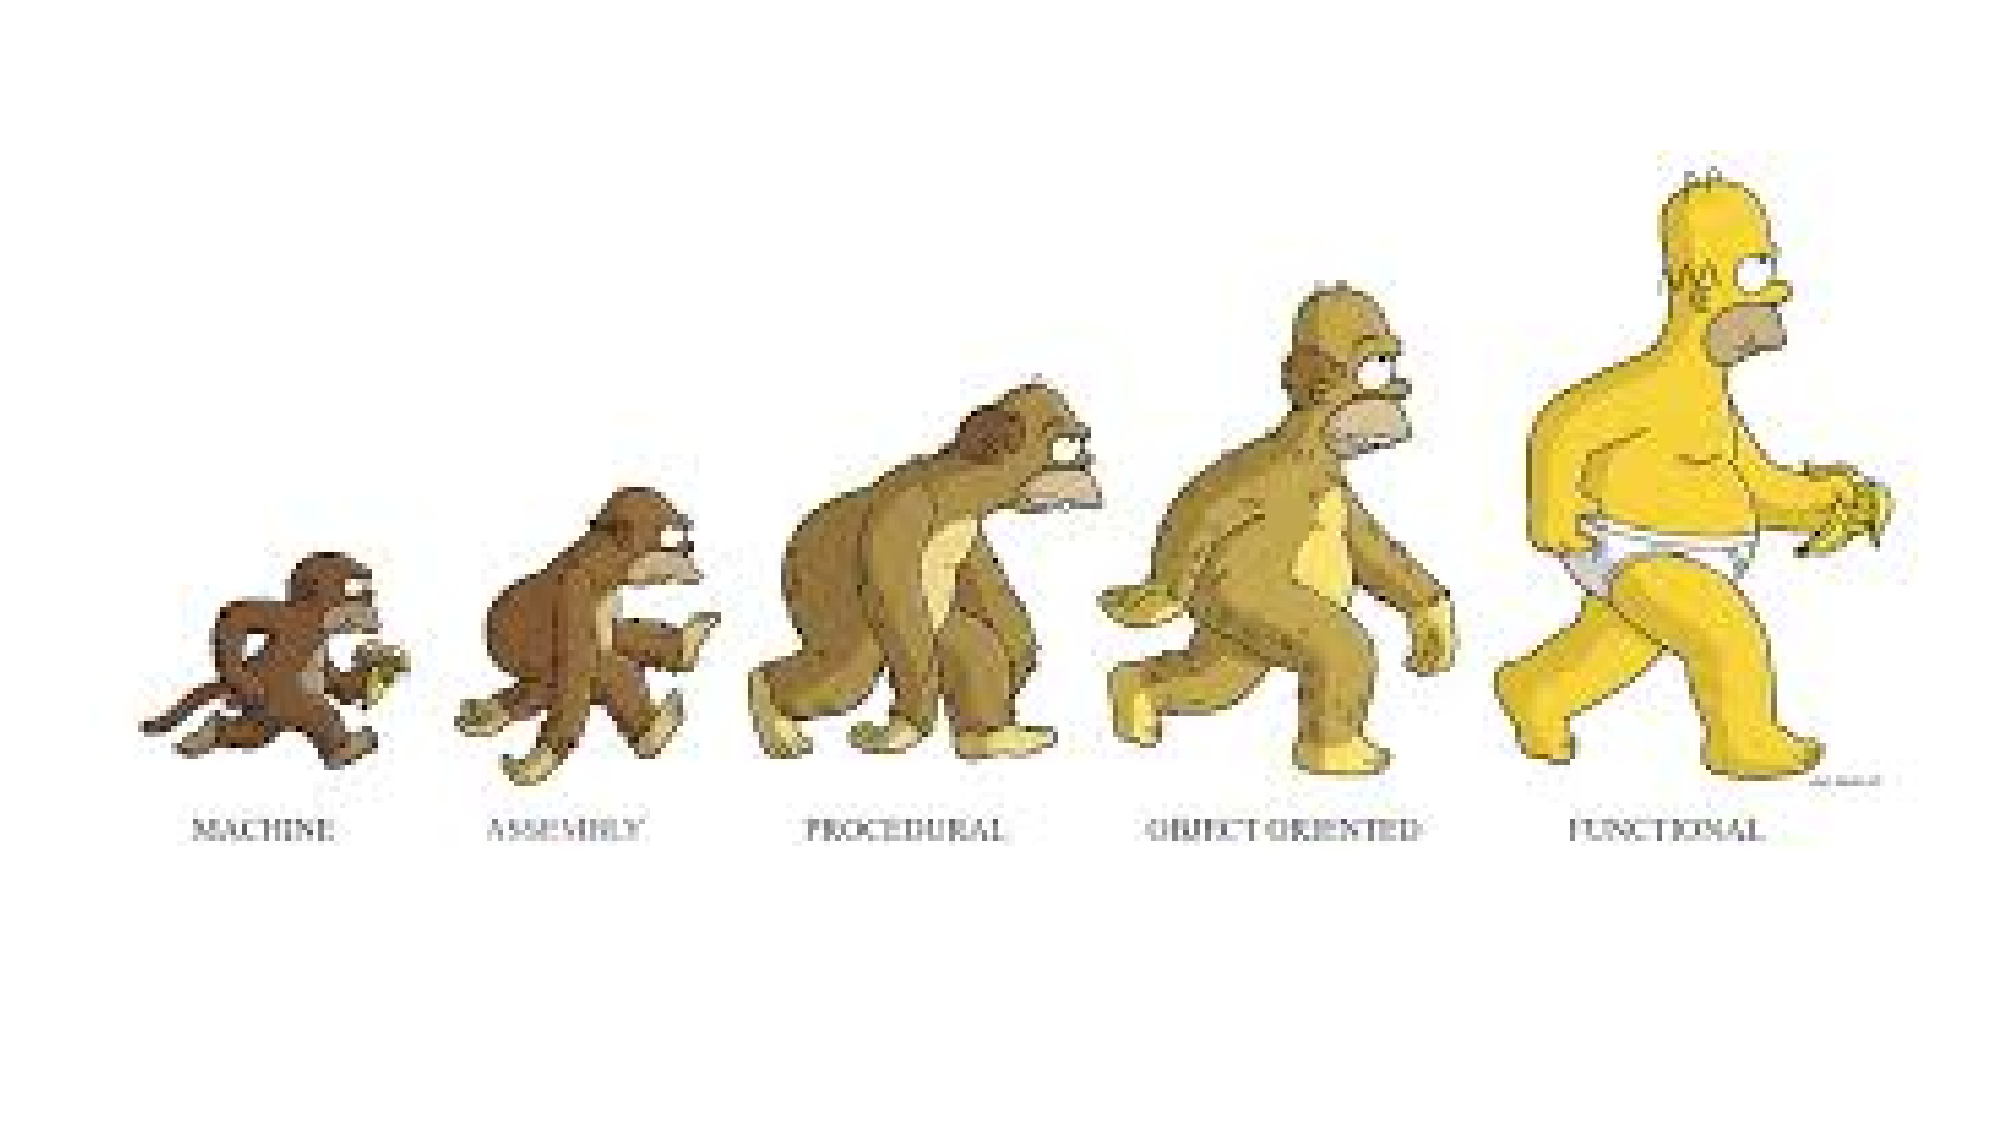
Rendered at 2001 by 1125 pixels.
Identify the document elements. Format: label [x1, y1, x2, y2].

picture [90, 149, 1924, 961]
